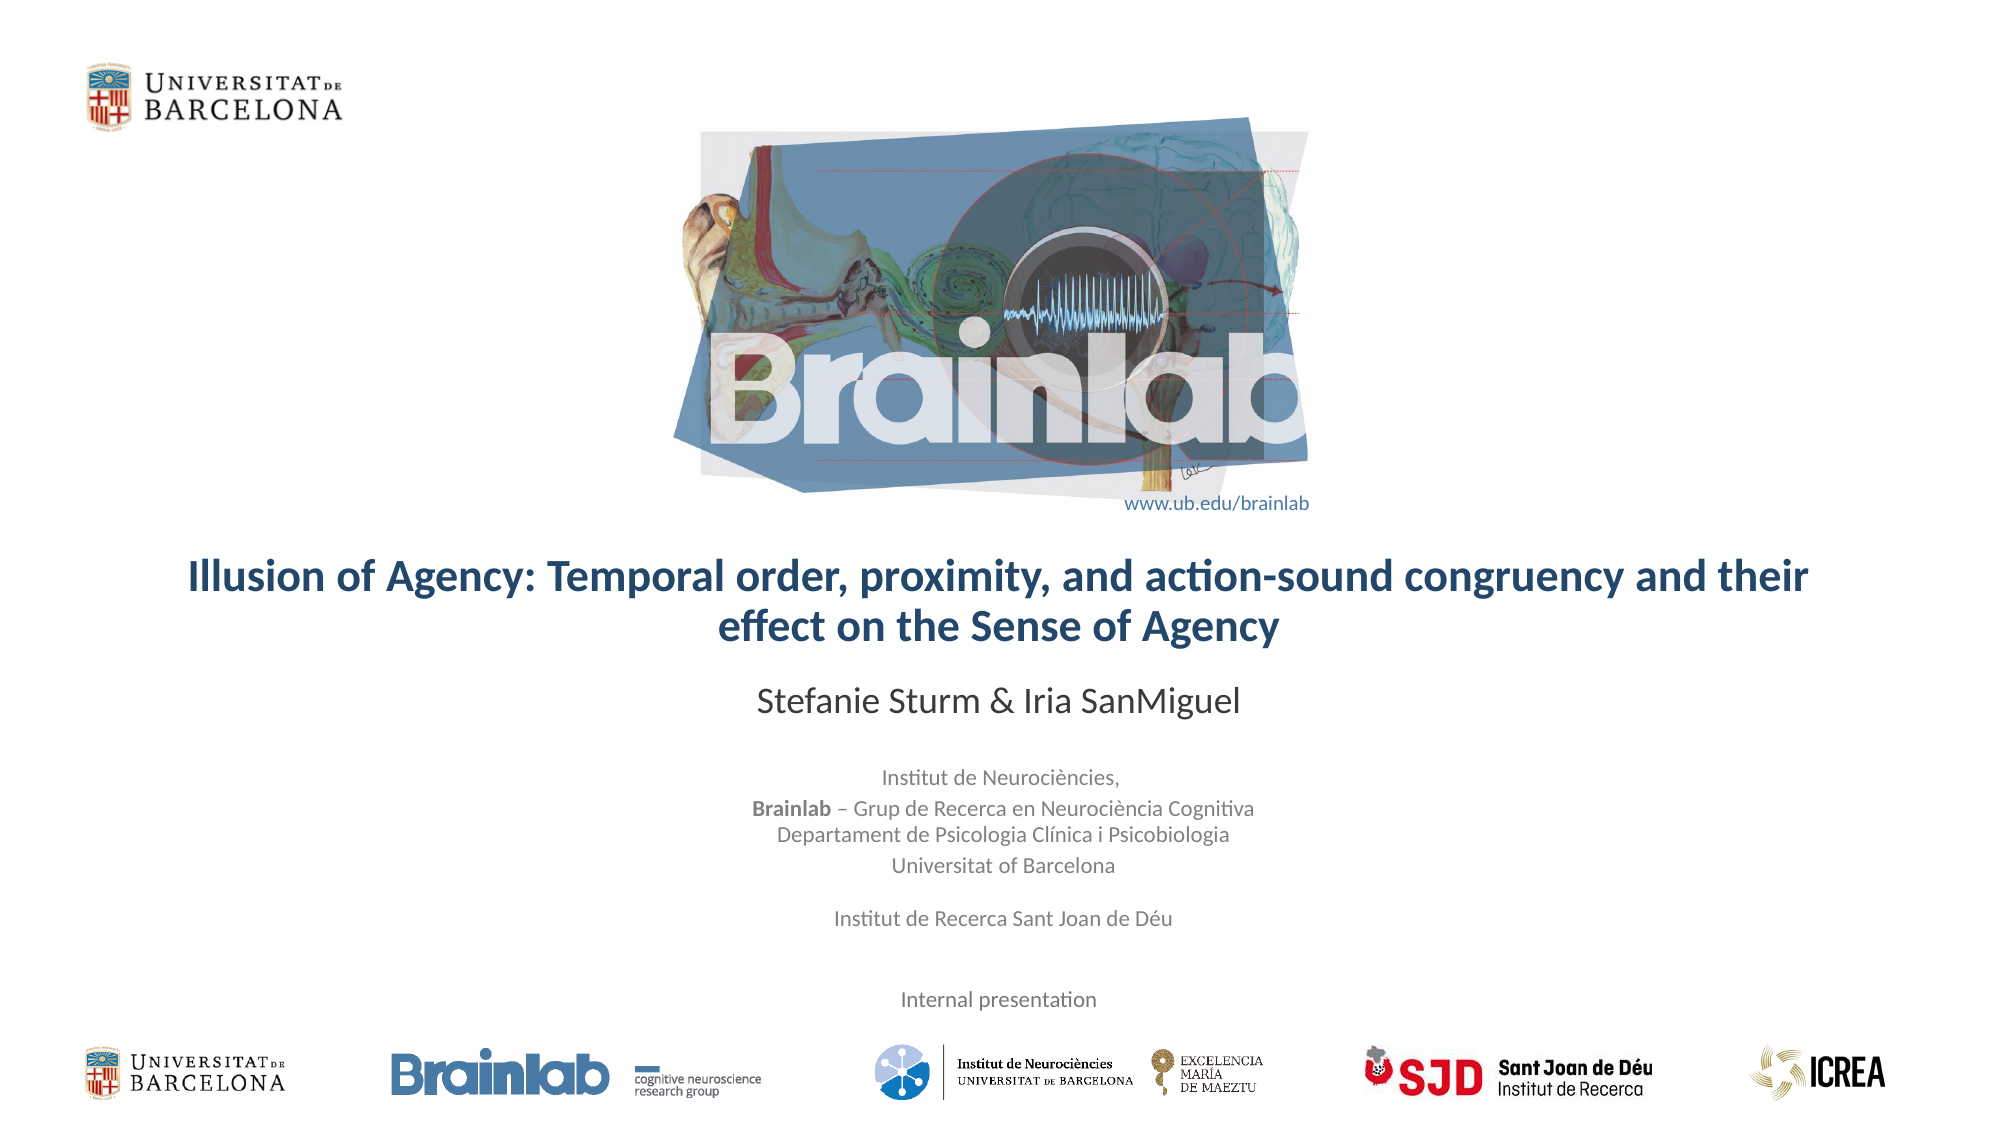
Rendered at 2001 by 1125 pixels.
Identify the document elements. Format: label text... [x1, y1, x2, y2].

picture [1749, 1044, 1885, 1101]
picture [673, 117, 1320, 505]
text_box Internal presentation [168, 977, 1830, 1020]
picture [77, 1039, 293, 1107]
picture [1365, 1045, 1652, 1100]
picture [391, 1048, 772, 1098]
subtitle Stefanie Sturm & Iria SanMiguel [168, 673, 1830, 754]
picture [77, 54, 353, 141]
title Illusion of Agency: Temporal order, proximity, and action-sound congruency and their effect on the Sense of Agency [168, 543, 1830, 659]
picture [869, 1038, 1267, 1109]
